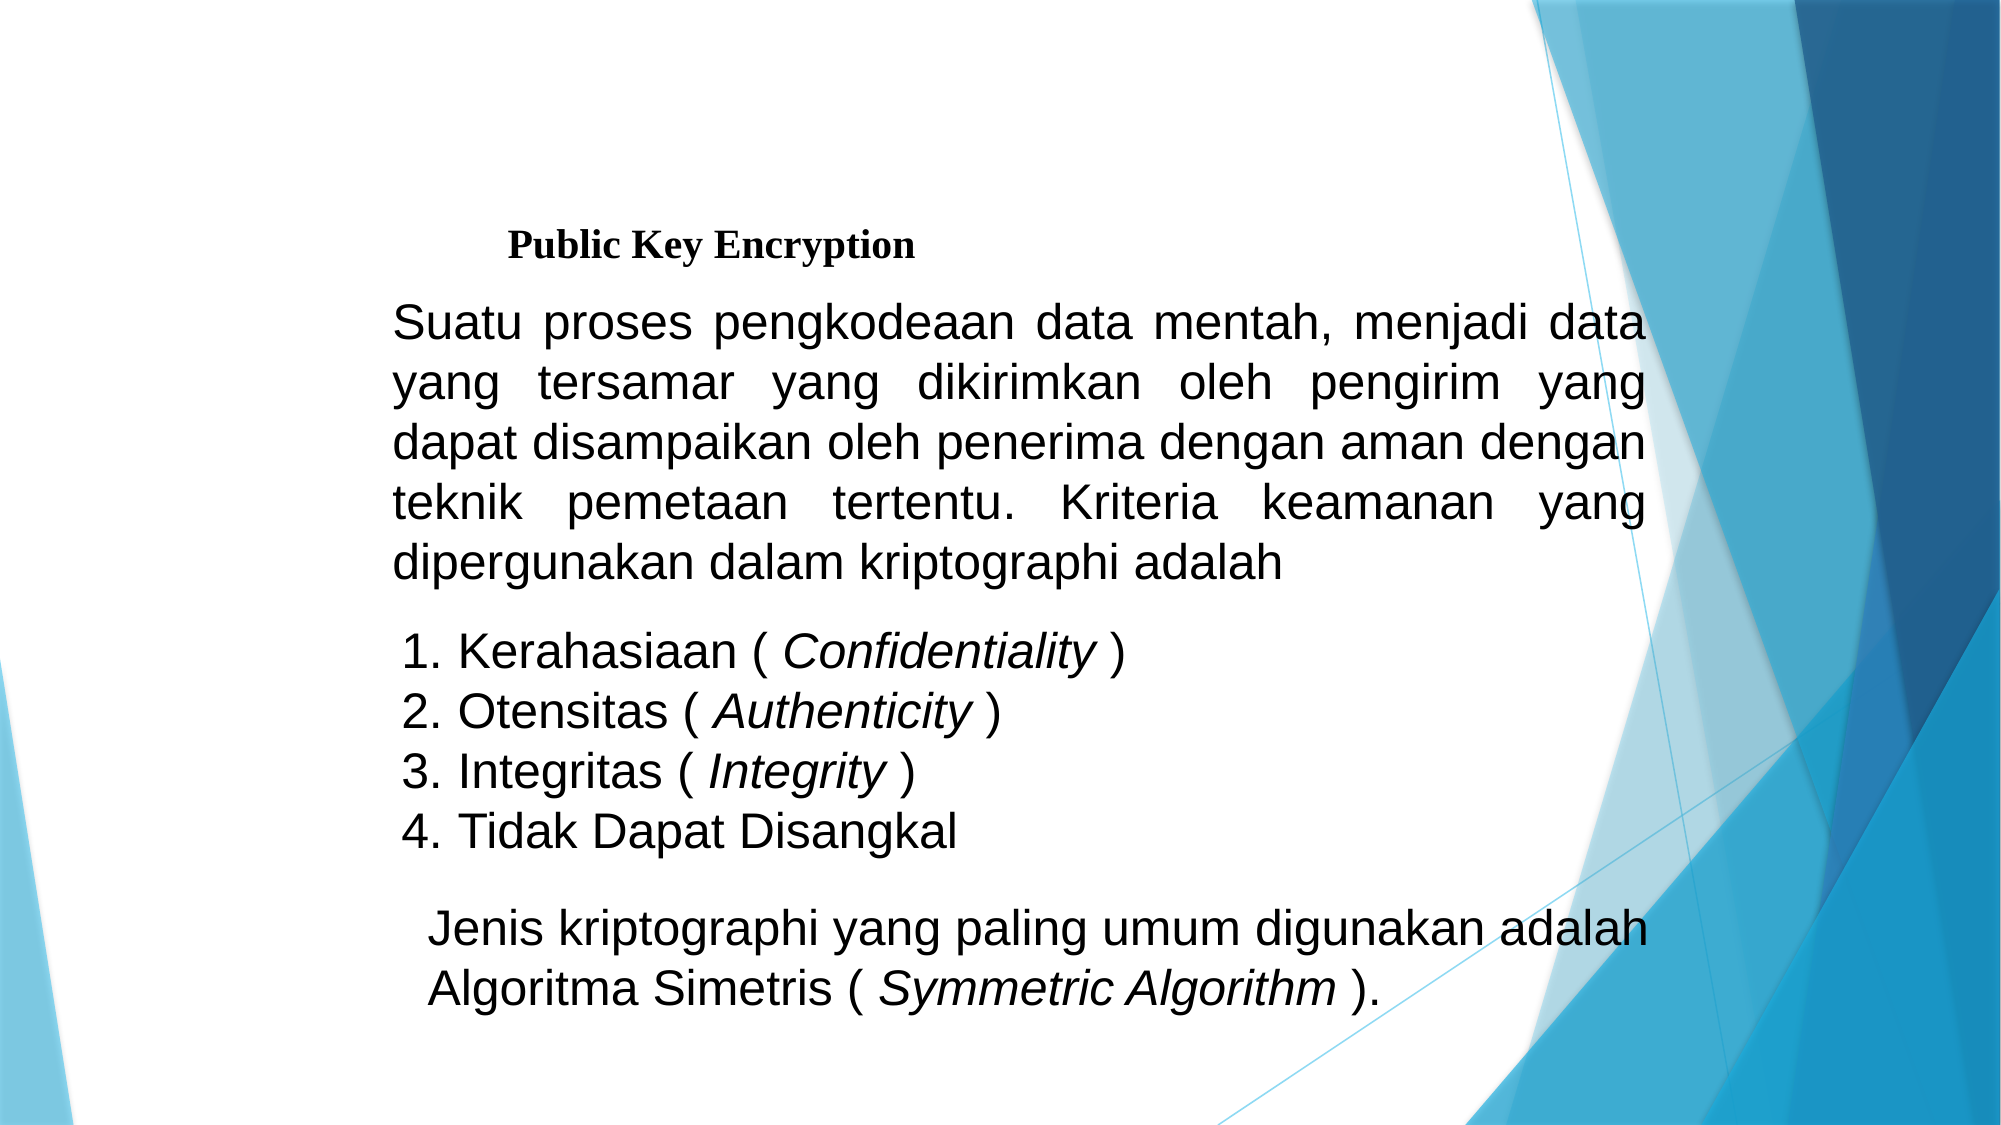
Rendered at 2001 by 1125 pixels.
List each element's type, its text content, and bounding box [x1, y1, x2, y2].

text_box Jenis kriptographi yang paling umum digunakan adalah Algoritma Simetris ( Symmetric Algorithm ). [413, 888, 1686, 1024]
text_box Suatu proses pengkodeaan data mentah, menjadi data yang tersamar yang dikirimkan oleh pengirim yang dapat disampaikan oleh penerima dengan aman dengan teknik pemetaan tertentu. Kriteria keamanan yang dipergunakan dalam kriptographi adalah [377, 282, 1662, 598]
text_box Public Key Encryption [492, 194, 1377, 282]
text_box Kerahasiaan ( Confidentiality ) Otensitas ( Authenticity ) Integritas ( Integrity ) Tidak Dapat Disangkal [386, 611, 1197, 867]
